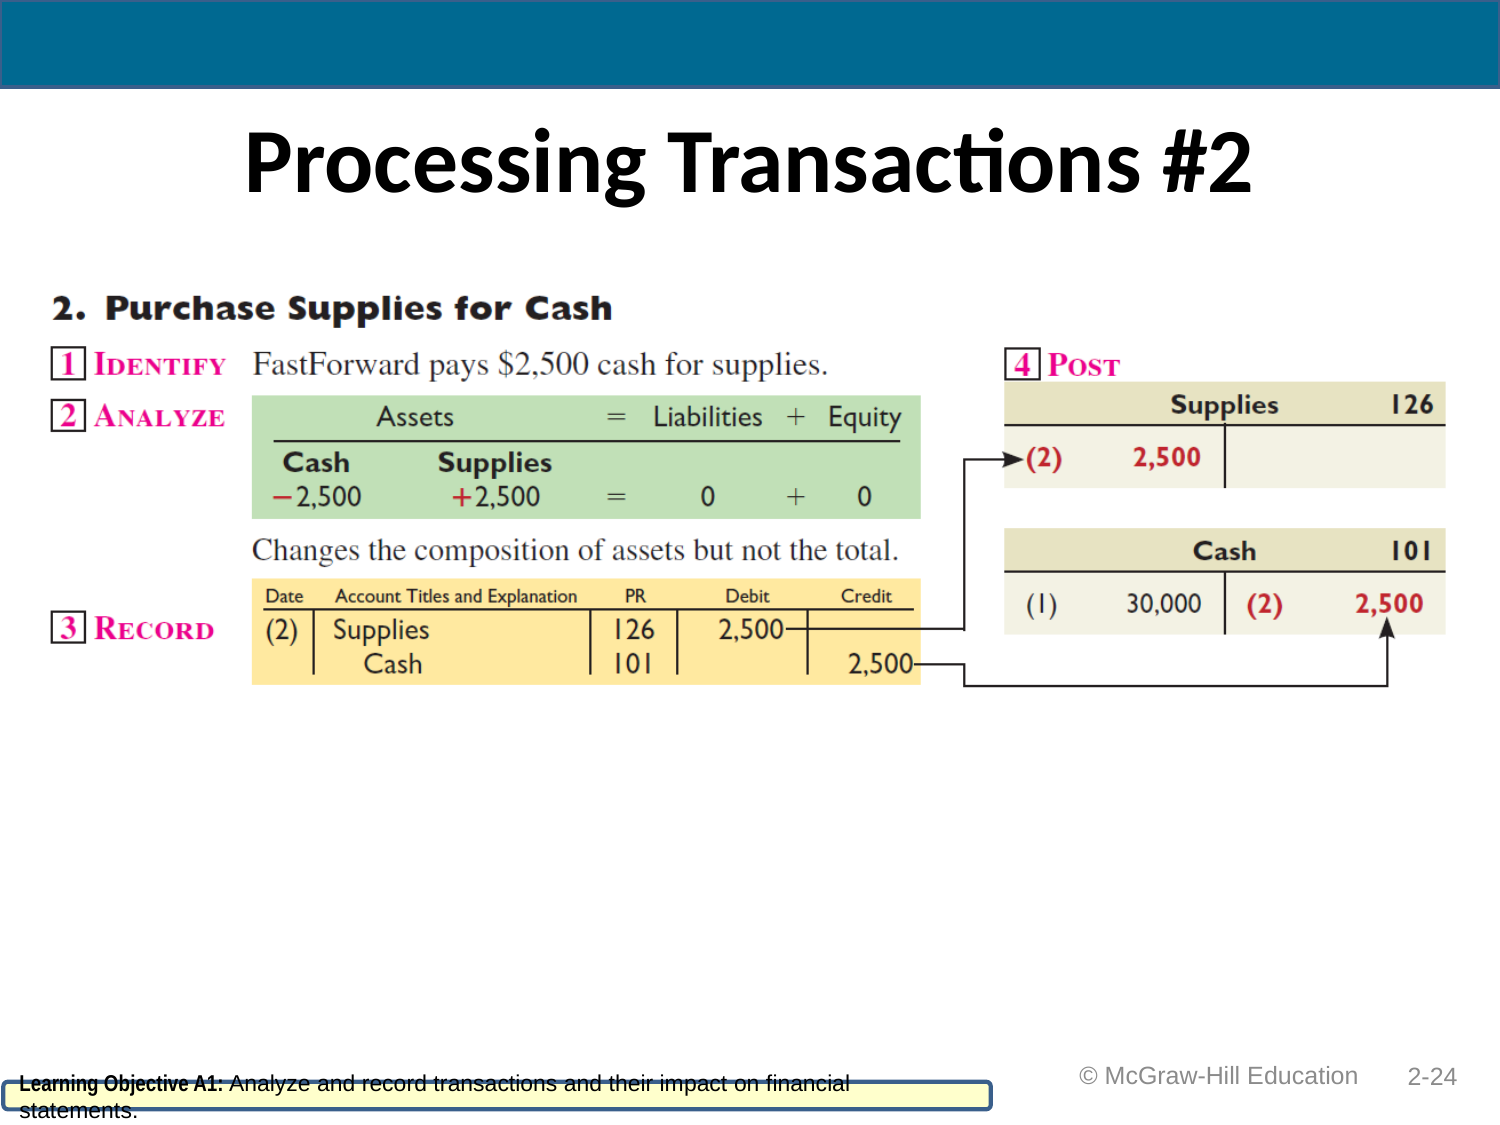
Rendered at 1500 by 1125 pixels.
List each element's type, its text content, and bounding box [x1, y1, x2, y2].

picture [45, 268, 1473, 701]
text_box Learning Objective A1: Analyze and record transactions and their impact on financial statements. [3, 1081, 991, 1110]
text_box [0, 0, 1500, 89]
text_box © McGraw-Hill Education [1057, 1052, 1413, 1090]
title Processing Transactions #2 [75, 89, 1425, 250]
slide_number 2-24 [1387, 1039, 1473, 1112]
